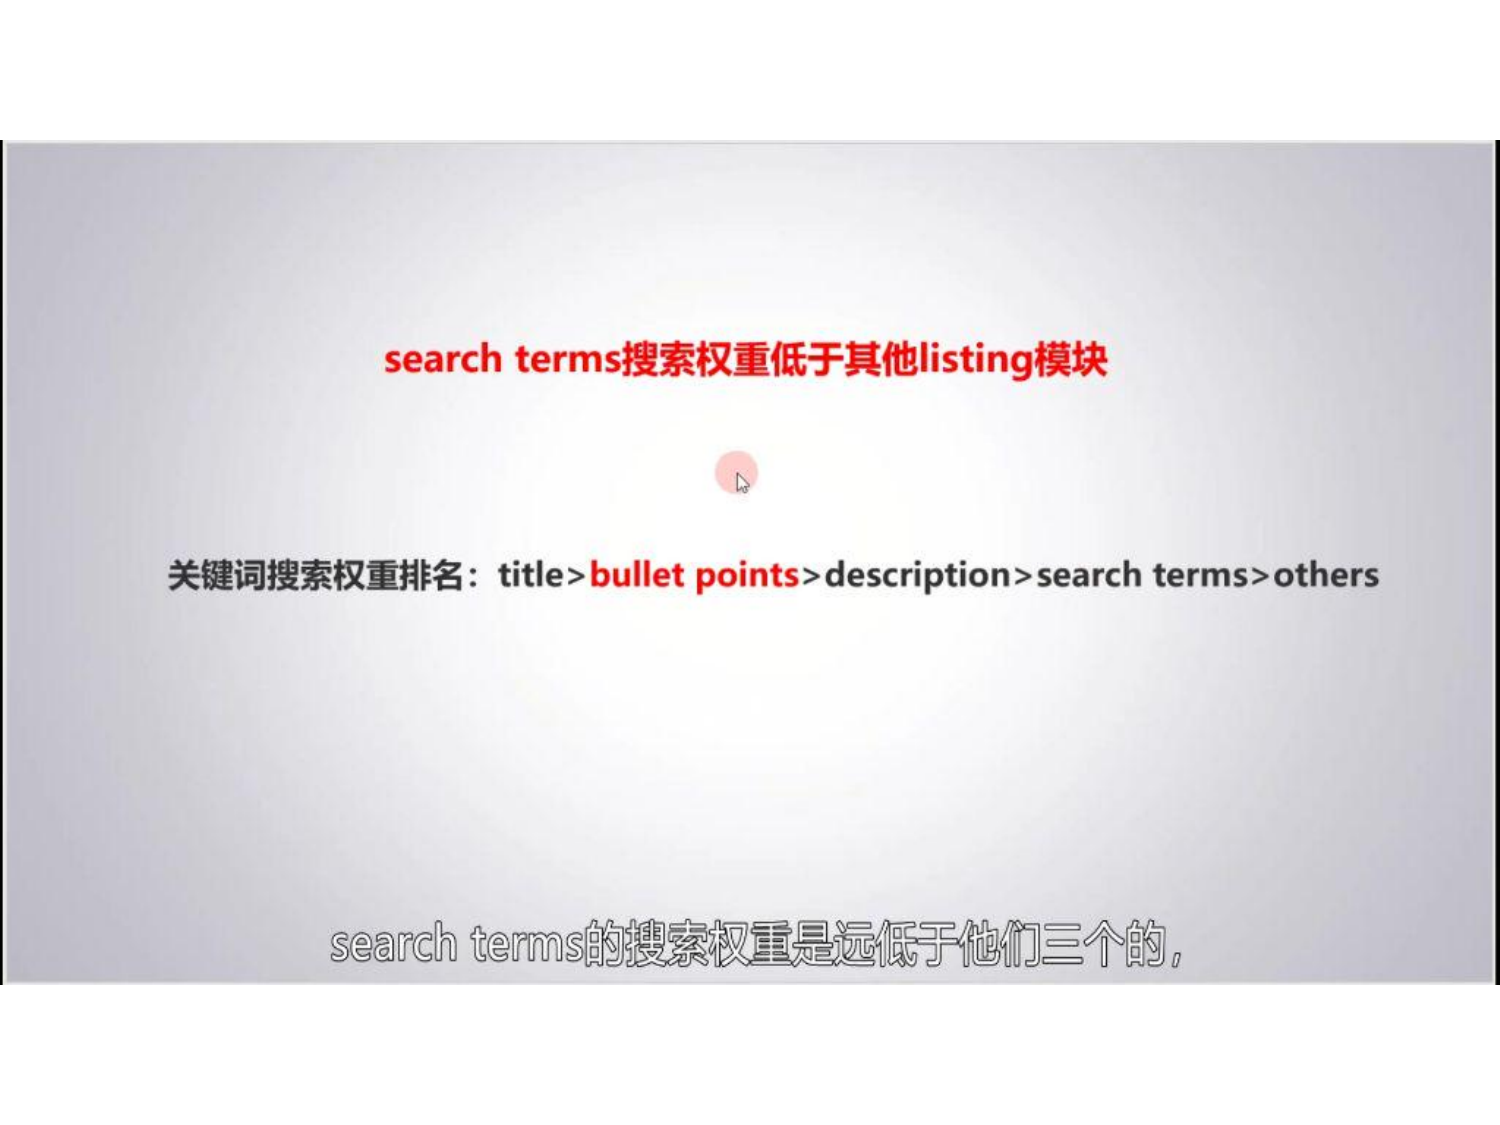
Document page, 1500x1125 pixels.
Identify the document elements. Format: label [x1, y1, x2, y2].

picture [0, 140, 1500, 985]
